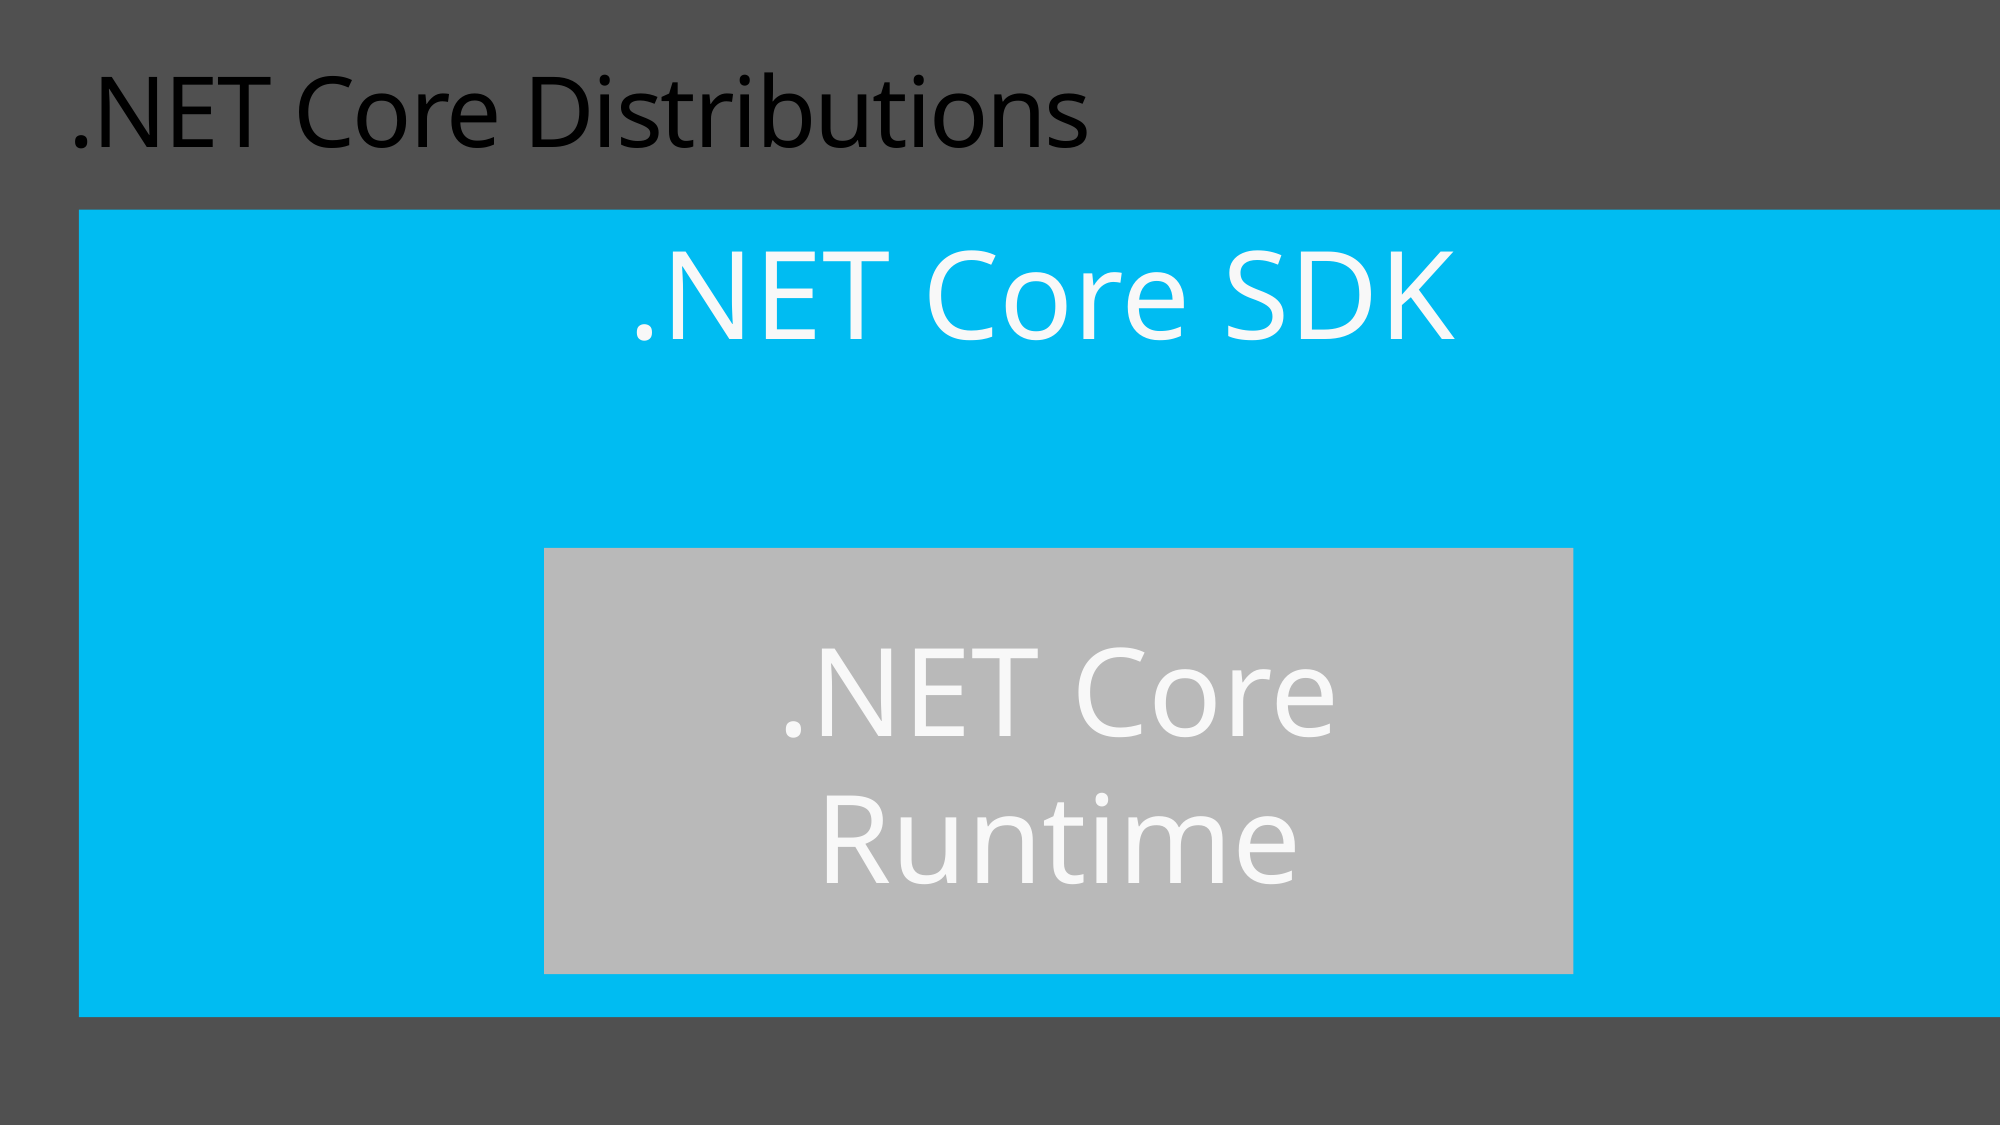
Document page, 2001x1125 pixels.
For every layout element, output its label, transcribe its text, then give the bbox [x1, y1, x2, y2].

text_box .NET Core SDK [78, 209, 2000, 1018]
text_box .NET Core Runtime [543, 547, 1574, 975]
title .NET Core Distributions [44, 47, 1957, 196]
